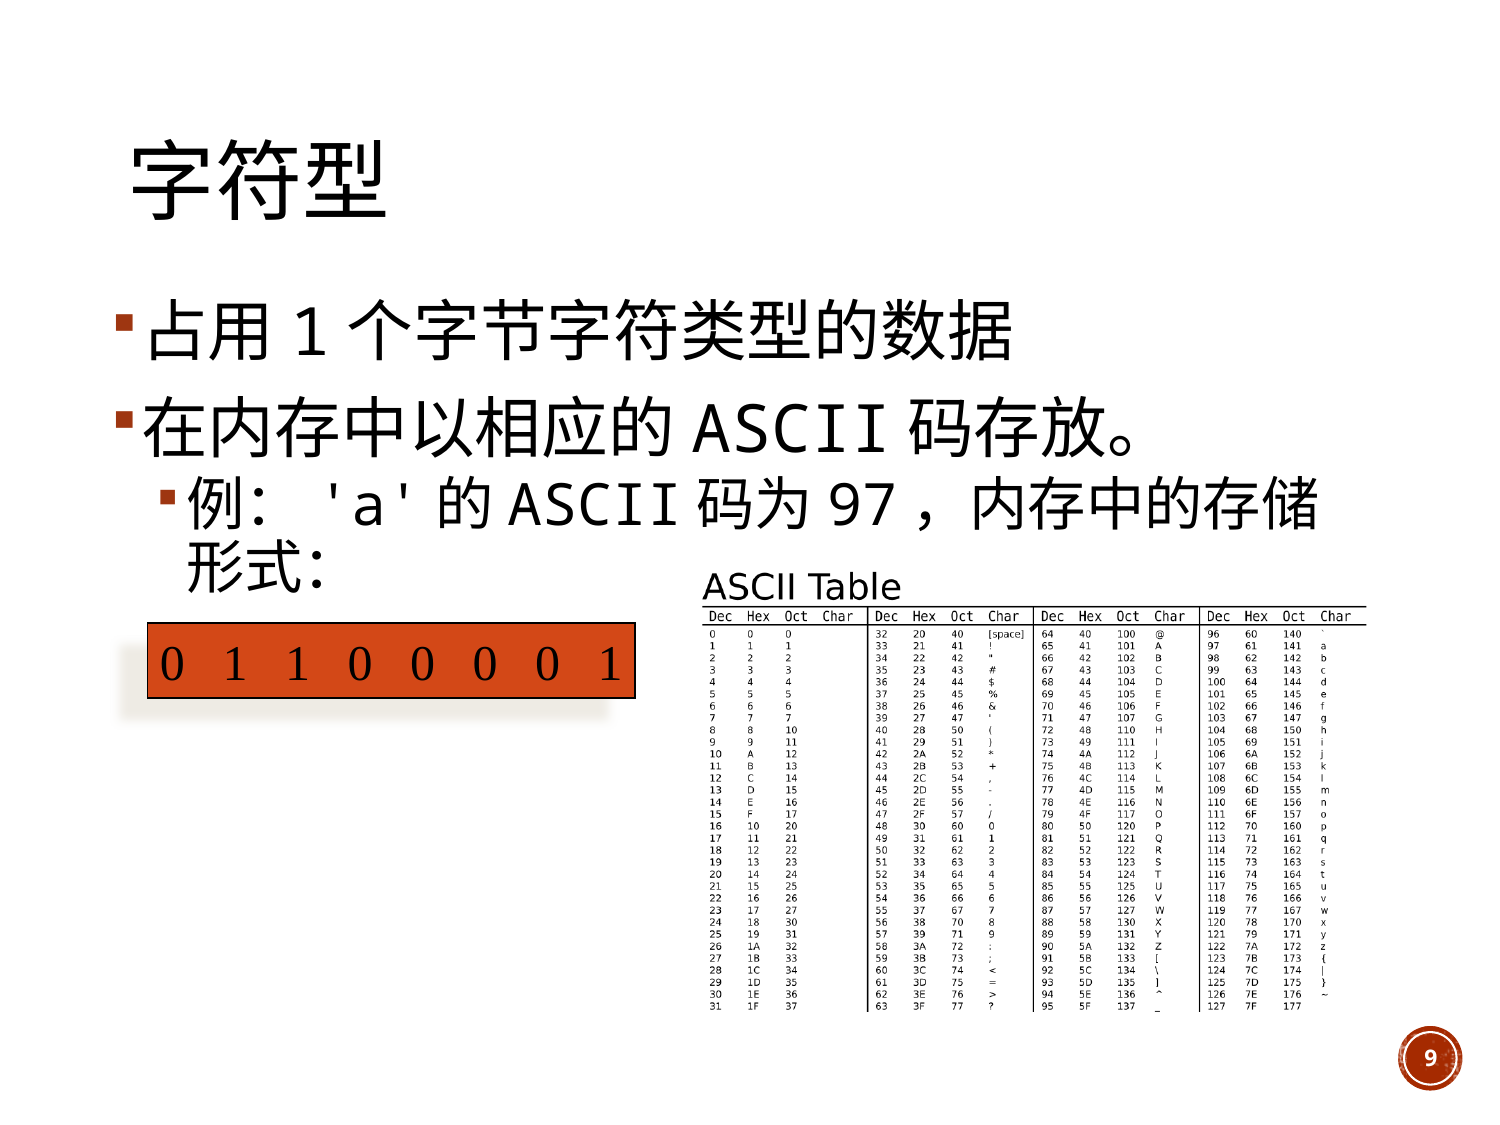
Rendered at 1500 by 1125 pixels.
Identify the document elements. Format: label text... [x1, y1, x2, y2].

text_box 7 [113, 638, 614, 728]
text_box 0 1 1 0 0 0 0 1 [147, 623, 636, 698]
title 字符型 [112, 79, 1388, 291]
list 占用1个字节字符类型的数据 在内存中以相应的ASCII码存放。 例：'a'的ASCII码为97，内存中的存储形式： [96, 290, 1372, 956]
picture [687, 547, 1381, 1029]
slide_number 9 [1391, 1028, 1471, 1089]
